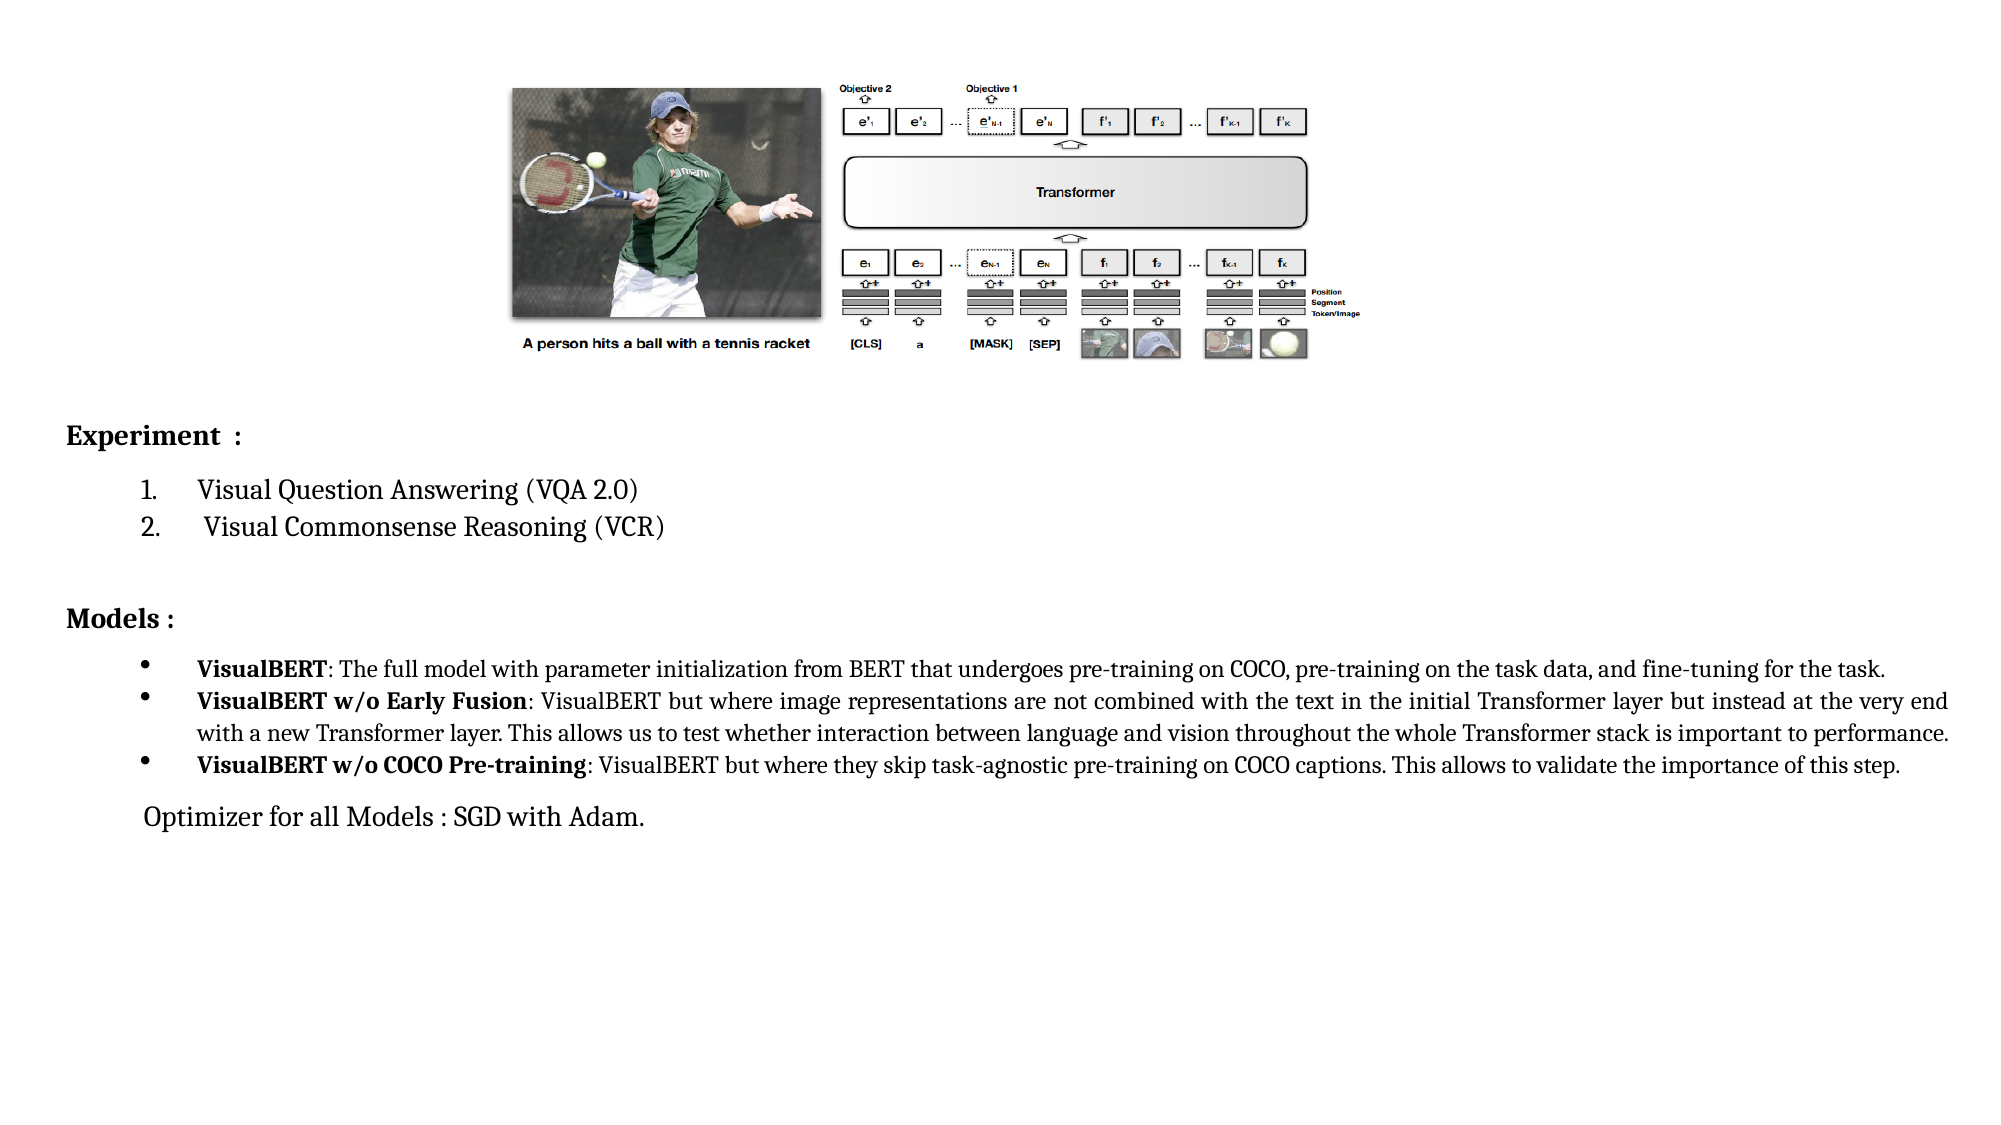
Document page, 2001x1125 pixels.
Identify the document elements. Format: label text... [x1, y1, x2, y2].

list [424, 19, 1404, 368]
text_box Experiment : Visual Question Answering (VQA 2.0) Visual Commonsense Reasoning (VCR) Models : VisualBERT: The full model with parameter initialization from BERT that undergoes pre-training on COCO, pre-training on the task data, and fine-tuning for the task. VisualBERT w/o Early Fusion: VisualBERT but where image representations are not combined with the text in the initial Transformer layer but instead at the very end with a new Transformer layer. This allows us to test whether interaction between language and vision throughout the whole Transformer stack is important to performance. VisualBERT w/o COCO Pre-training: VisualBERT but where they skip task-agnostic pre-training on COCO captions. This allows to validate the importance of this step. Optimizer for all Models : SGD with Adam. [51, 406, 1967, 1057]
